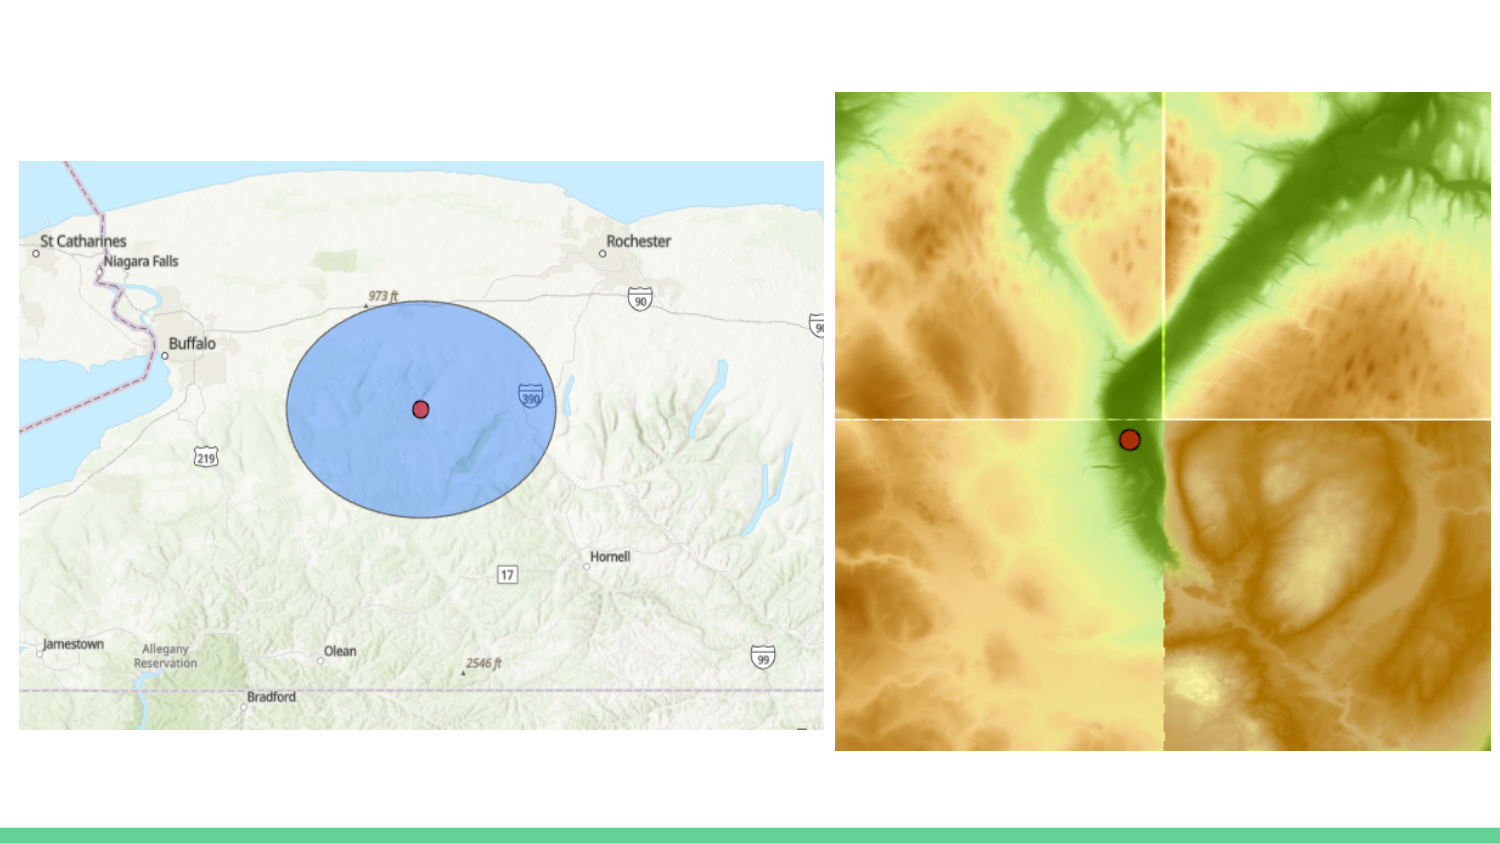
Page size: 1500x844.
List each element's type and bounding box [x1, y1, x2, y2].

picture [835, 92, 1491, 751]
picture [19, 161, 824, 731]
